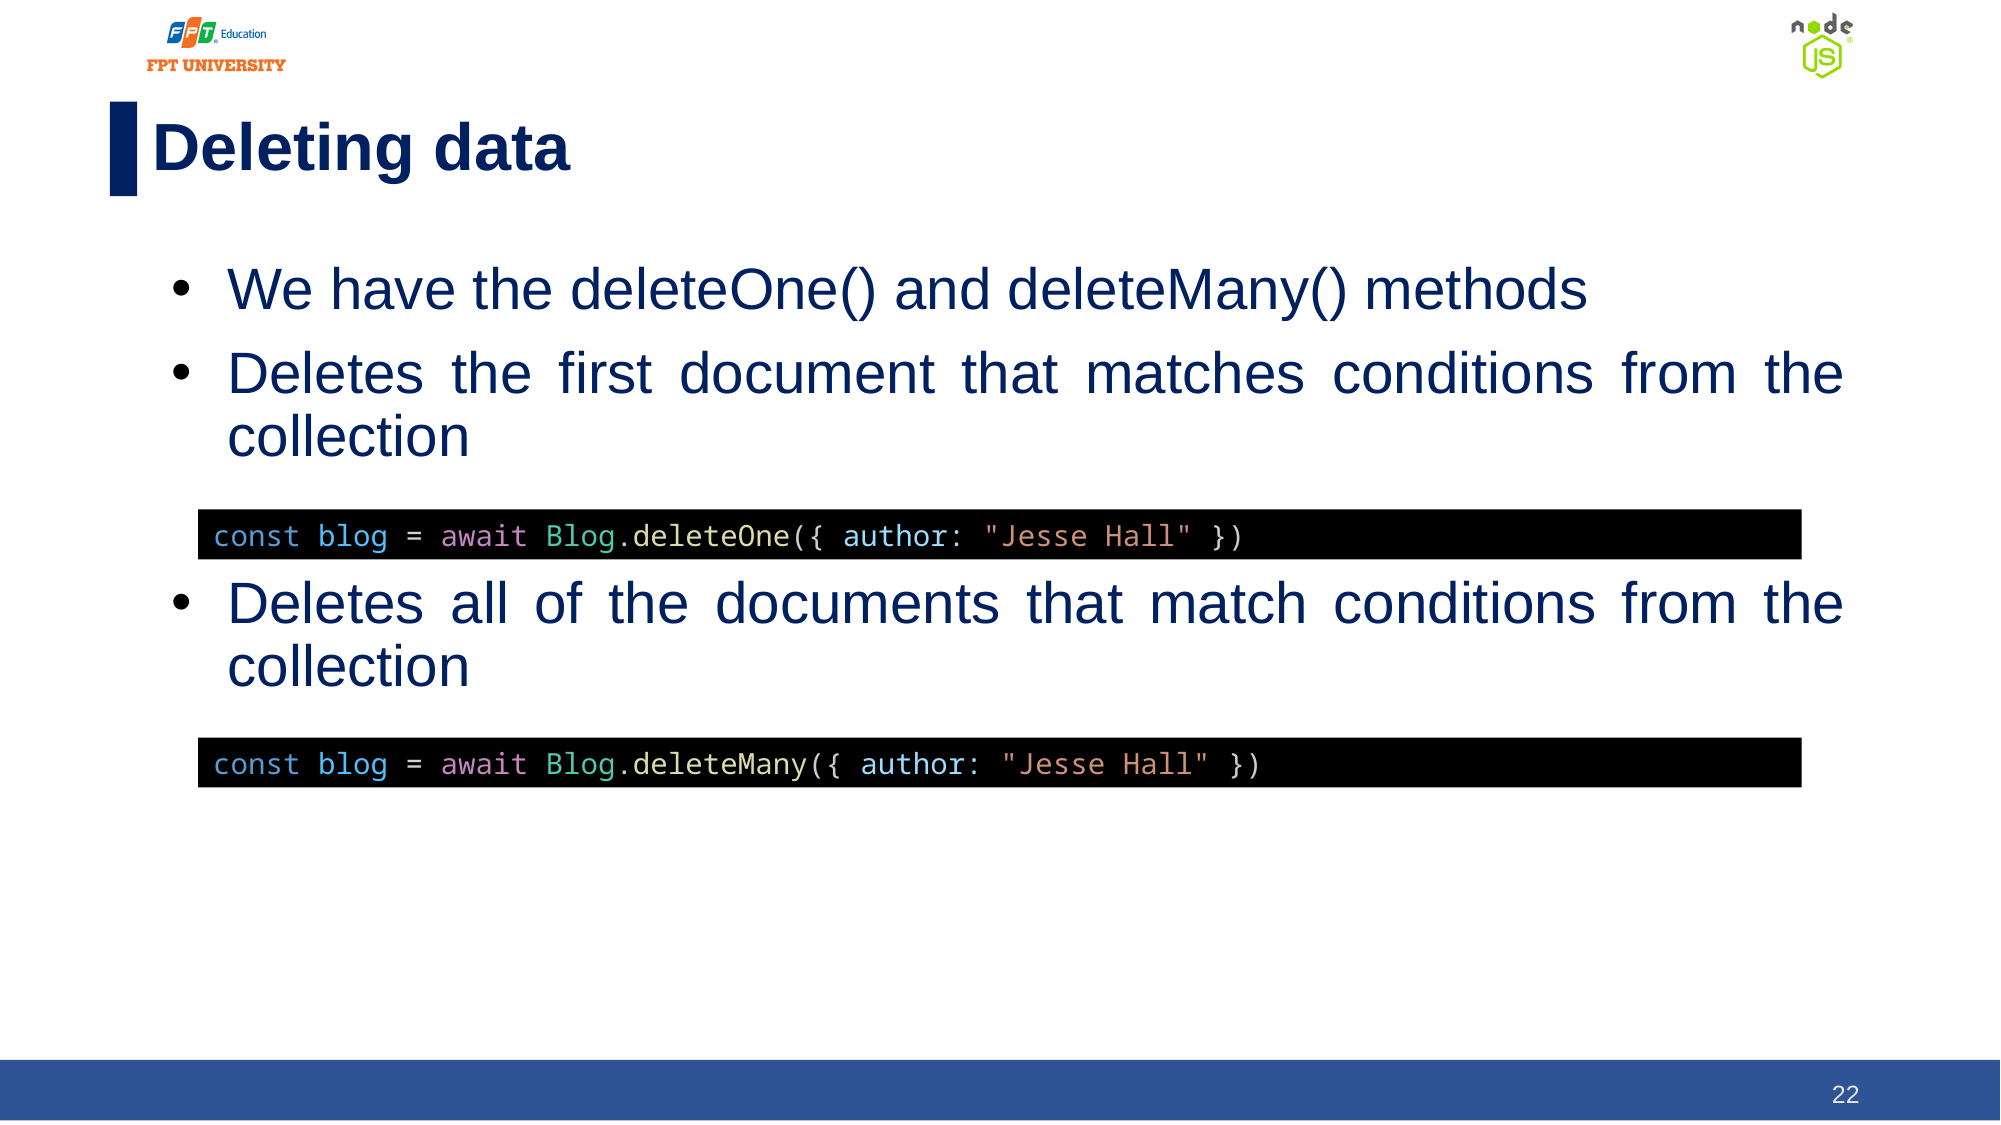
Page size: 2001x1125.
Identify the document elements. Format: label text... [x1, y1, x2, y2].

picture [1781, 4, 1863, 86]
title Deleting data [137, 101, 1650, 197]
list We have the deleteOne() and deleteMany() methods Deletes the first document that matches conditions from the collection Deletes all of the documents that match conditions from the collection [137, 251, 1863, 966]
picture [137, 1, 291, 86]
text_box const blog = await Blog.deleteMany({ author: "Jesse Hall" }) [198, 737, 1802, 788]
slide_number ‹#› [1424, 1063, 1875, 1123]
text_box const blog = await Blog.deleteOne({ author: "Jesse Hall" }) [198, 509, 1802, 560]
